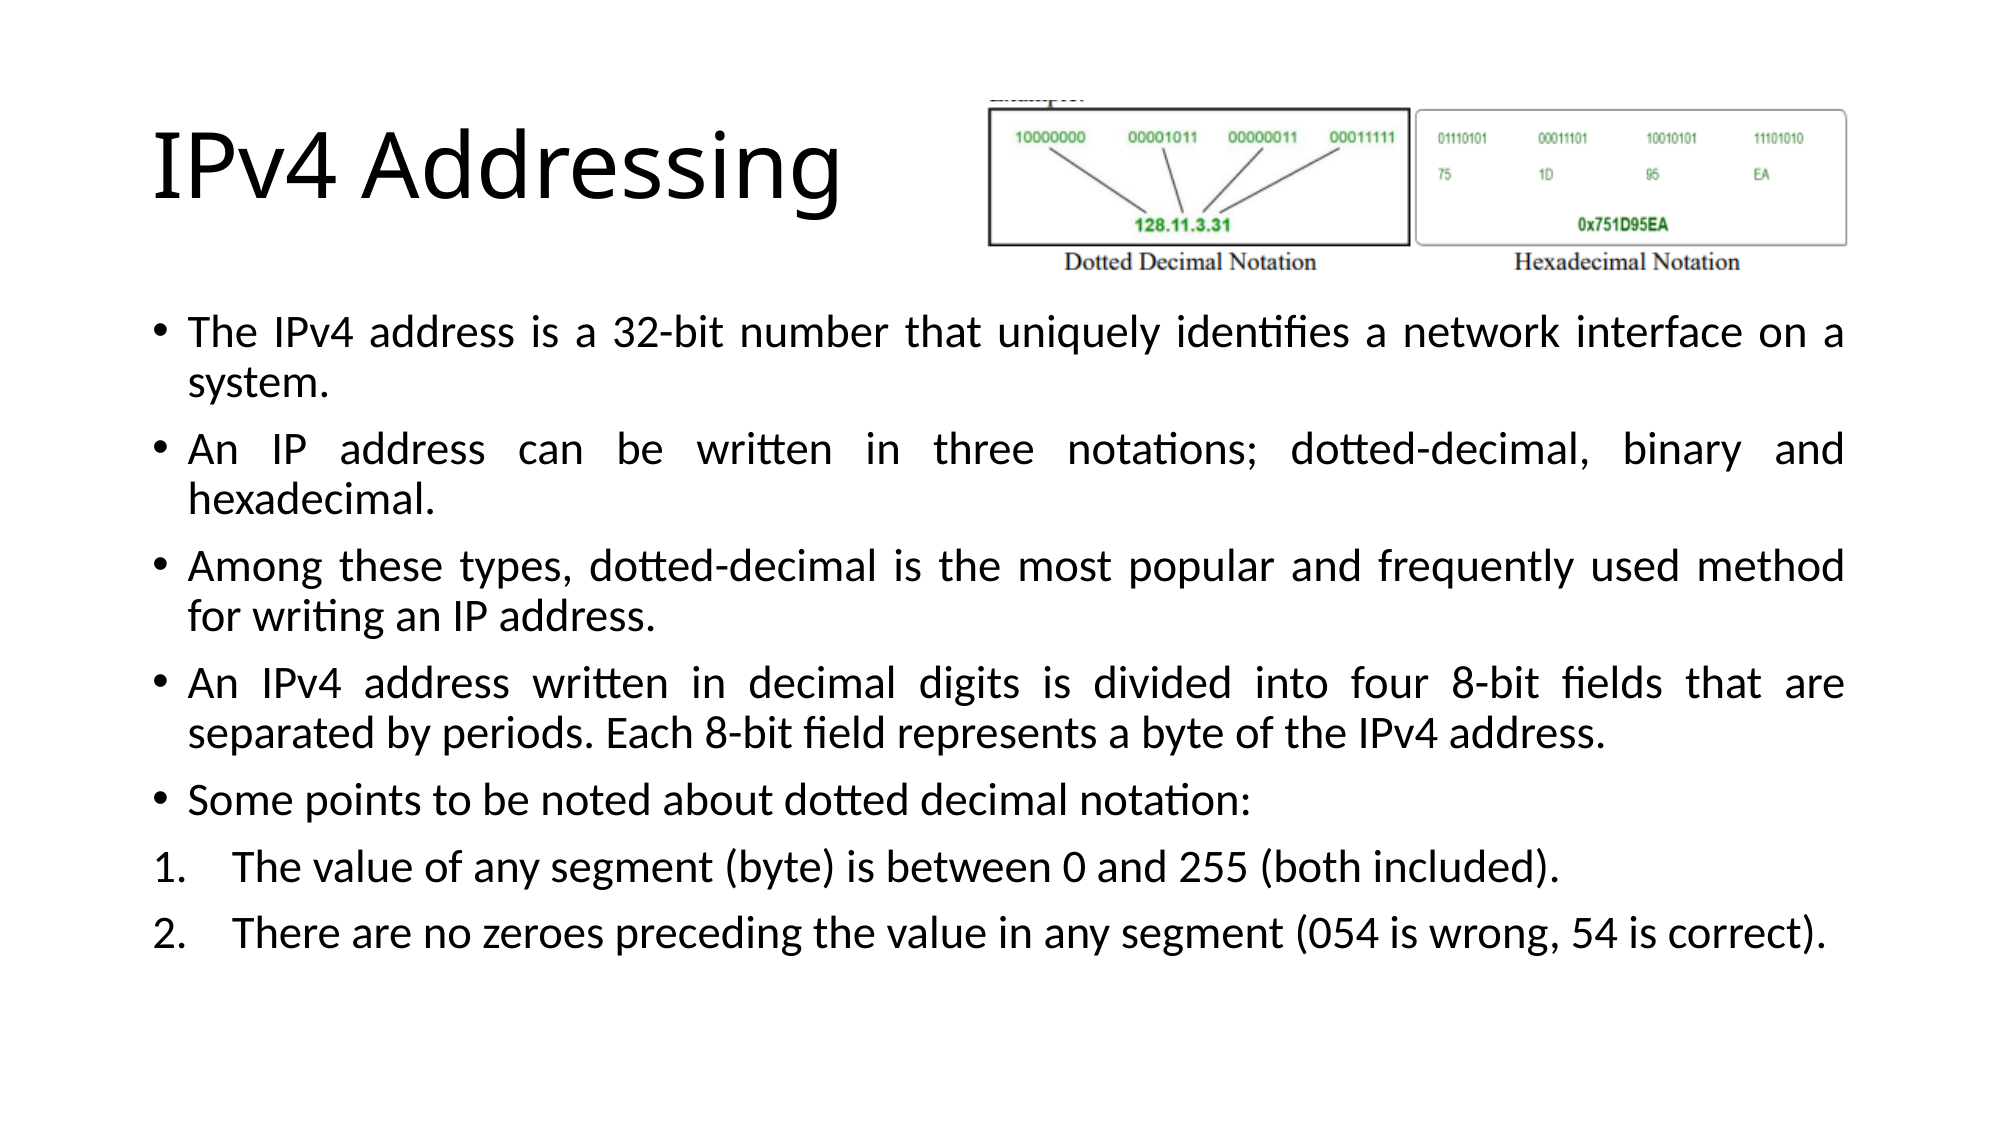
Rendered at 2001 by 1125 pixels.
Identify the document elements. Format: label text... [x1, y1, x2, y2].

list The IPv4 address is a 32-bit number that uniquely identifies a network interface on a system. An IP address can be written in three notations; dotted-decimal, binary and hexadecimal. Among these types, dotted-decimal is the most popular and frequently used method for writing an IP address. An IPv4 address written in decimal digits is divided into four 8-bit fields that are separated by periods. Each 8-bit field represents a byte of the IPv4 address. Some points to be noted about dotted decimal notation: The value of any segment (byte) is between 0 and 255 (both included). There are no zeroes preceding the value in any segment (054 is wrong, 54 is correct). [137, 299, 1863, 1014]
picture [982, 100, 1863, 278]
title IPv4 Addressing [137, 59, 1863, 278]
